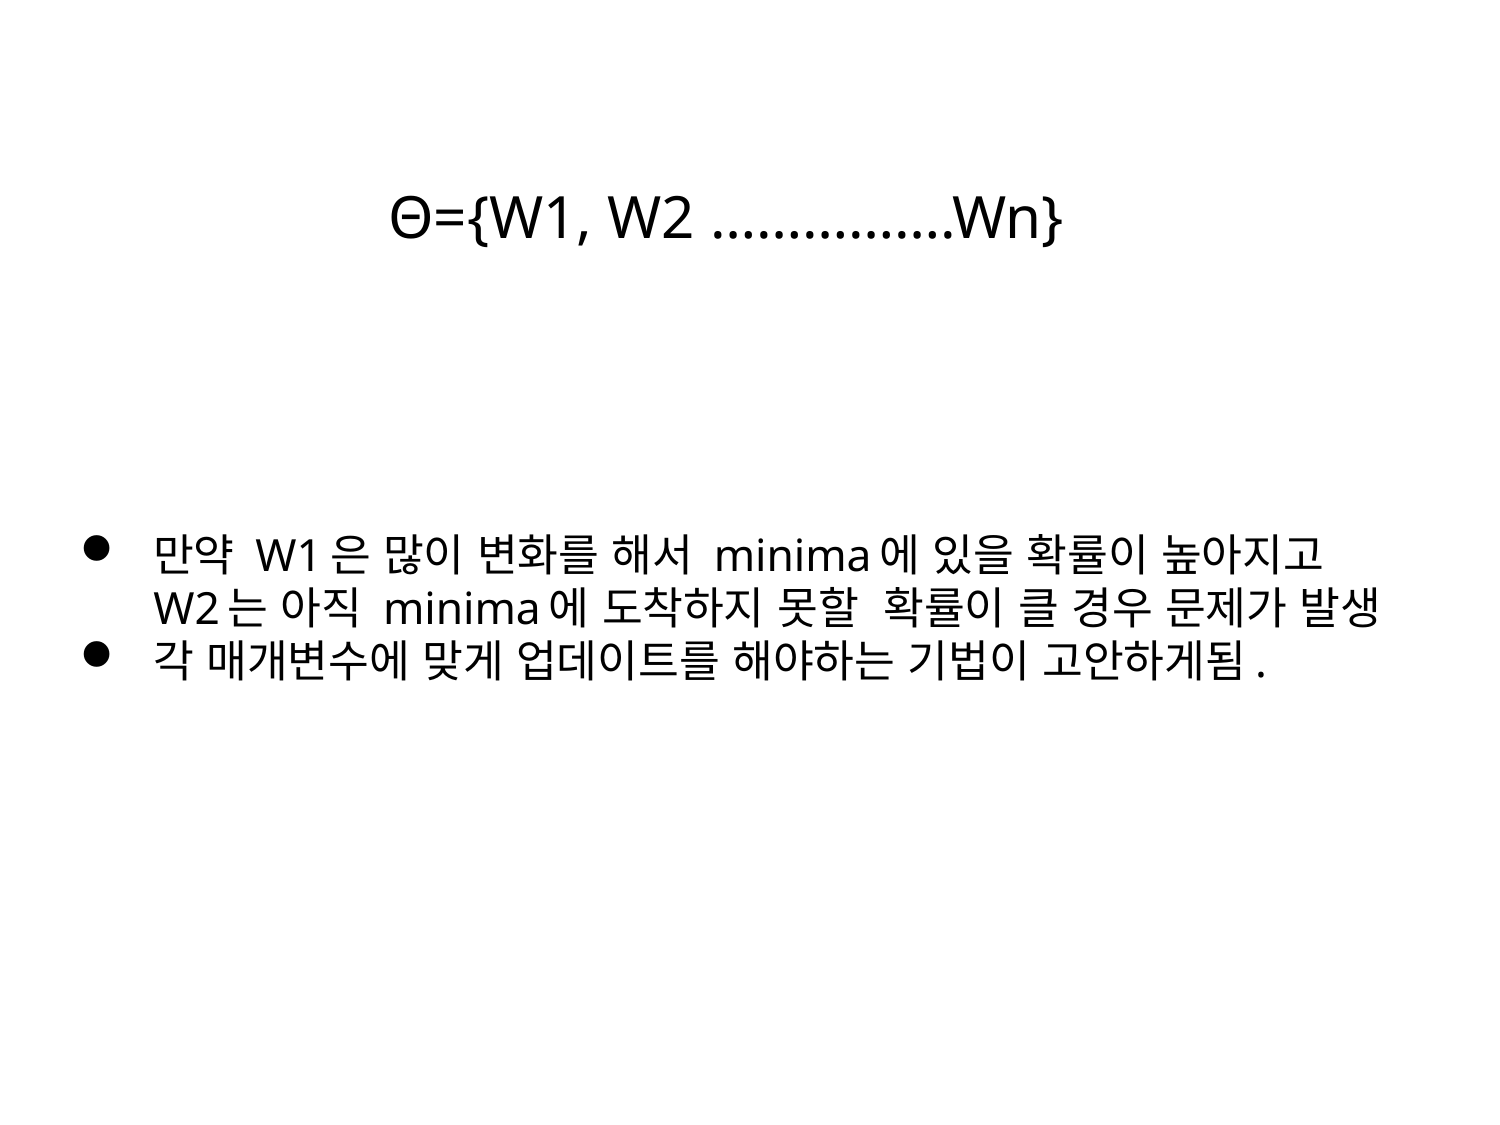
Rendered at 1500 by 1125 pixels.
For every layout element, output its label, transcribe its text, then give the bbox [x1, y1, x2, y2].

title Θ={W1, W2 …………….Wn} [53, 149, 1400, 492]
text_box 만약 W1은 많이 변화를 해서 minima에 있을 확률이 높아지고 W2는 아직 minima에 도착하지 못할 확률이 클 경우 문제가 발생 각 매개변수에 맞게 업데이트를 해야하는 기법이 고안하게됨. [64, 491, 1412, 882]
